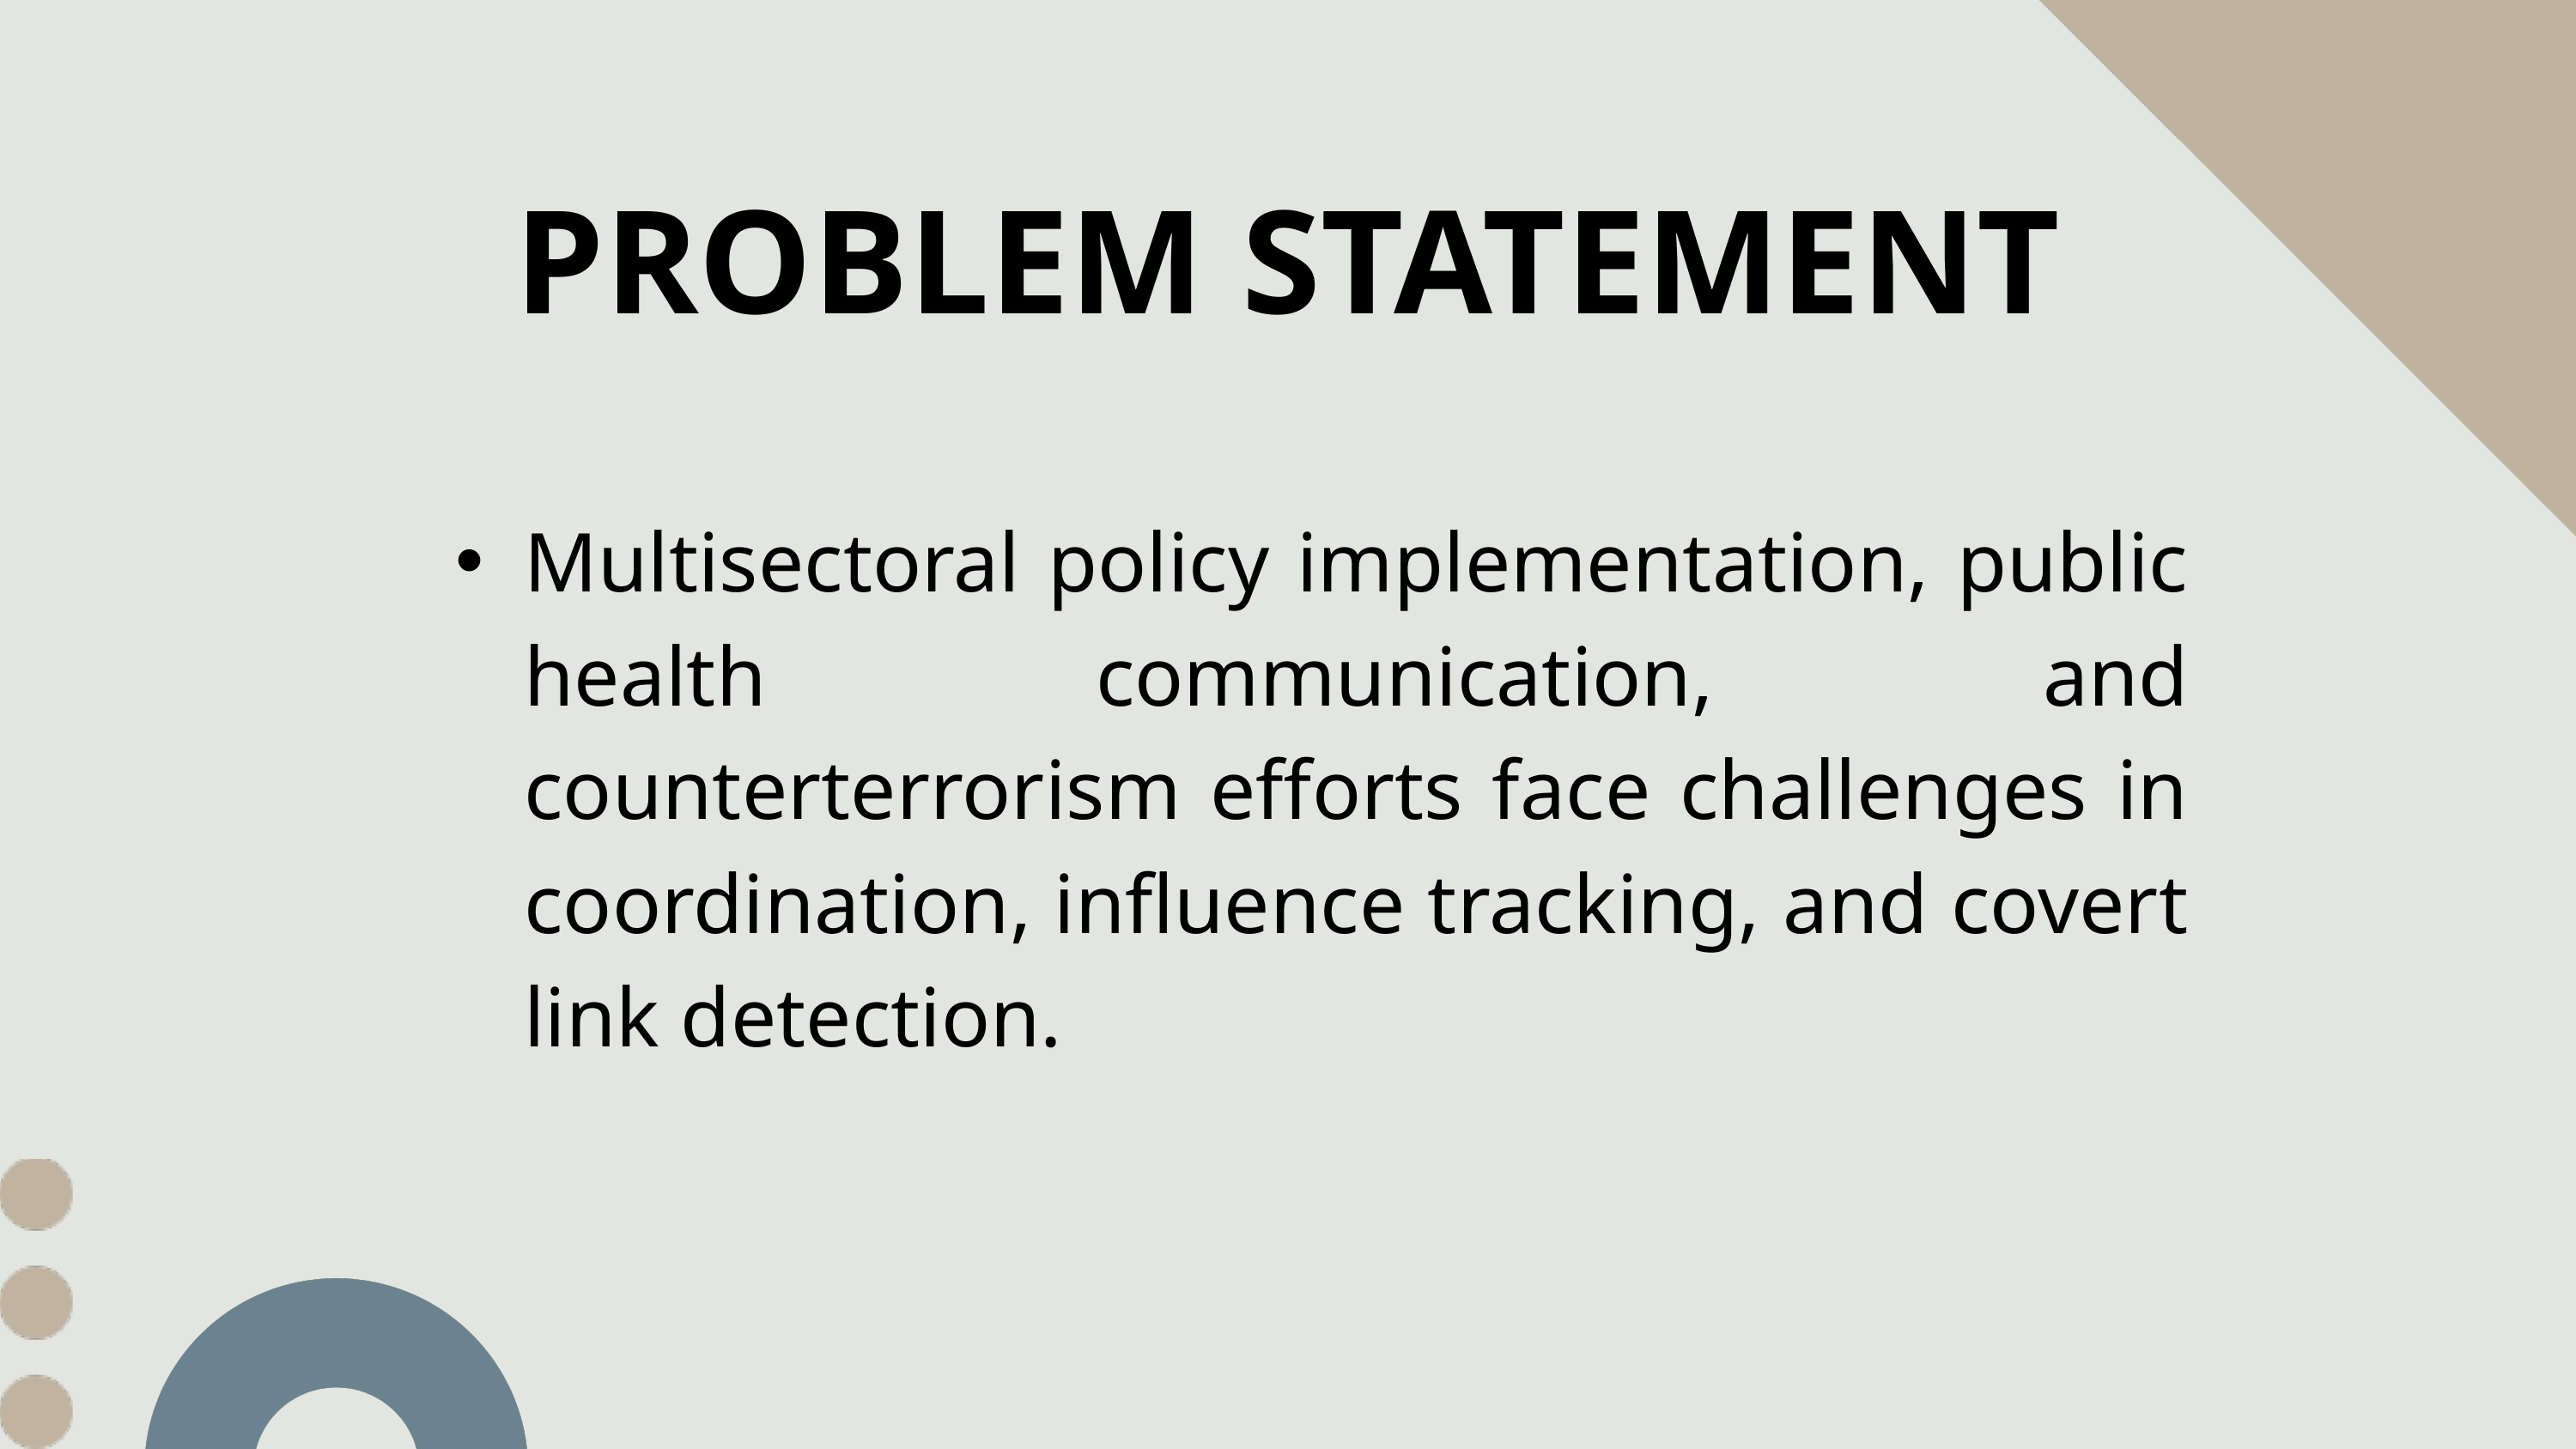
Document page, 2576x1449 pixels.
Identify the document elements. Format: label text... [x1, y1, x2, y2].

text_box [0, 1159, 73, 1449]
text_box [2021, 0, 2576, 562]
text_box Multisectoral policy implementation, public health communication, and counterterrorism efforts face challenges in coordination, influence tracking, and covert link detection. [386, 494, 2190, 1064]
text_box PROBLEM STATEMENT [494, 227, 2021, 343]
text_box [144, 1278, 528, 1449]
